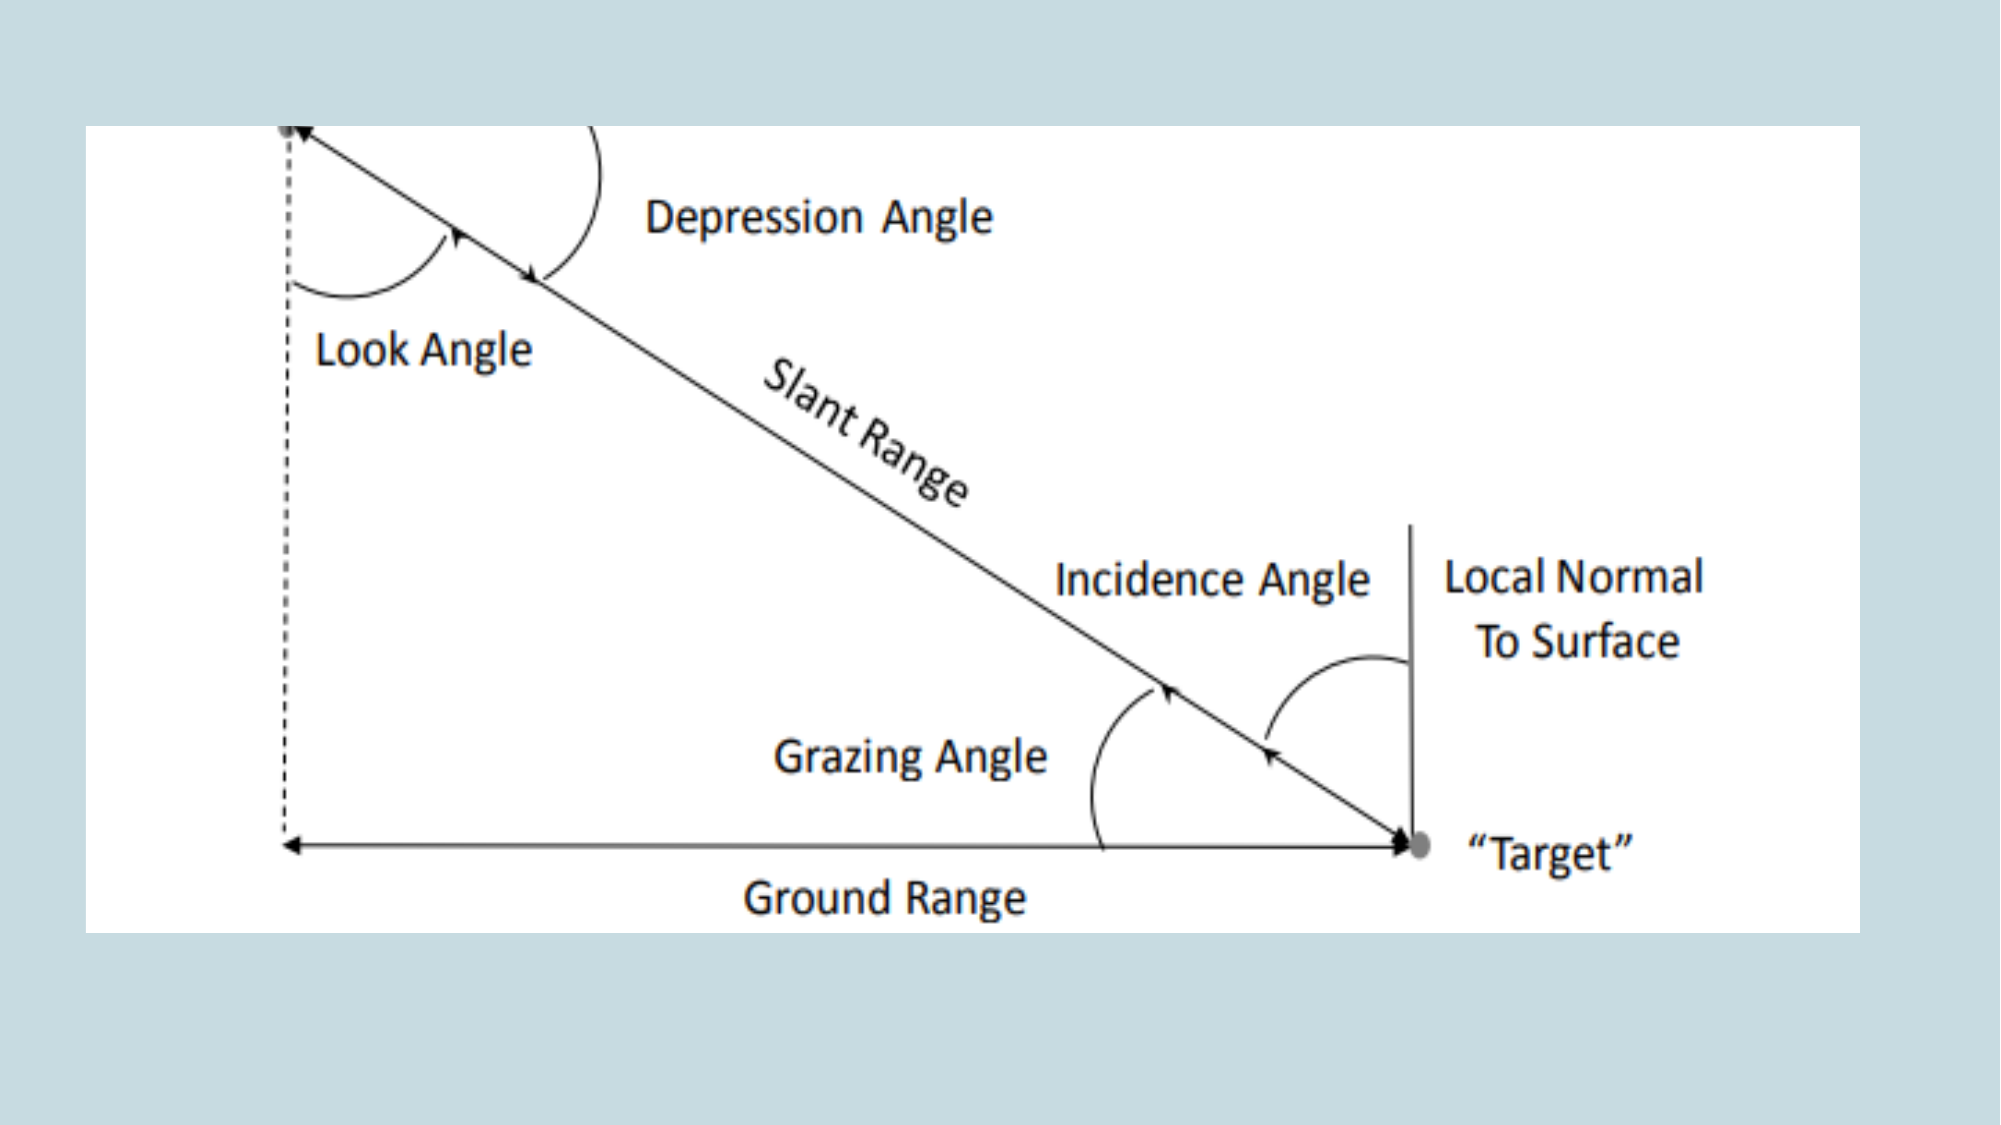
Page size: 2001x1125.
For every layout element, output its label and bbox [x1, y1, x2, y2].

picture [85, 126, 1860, 933]
